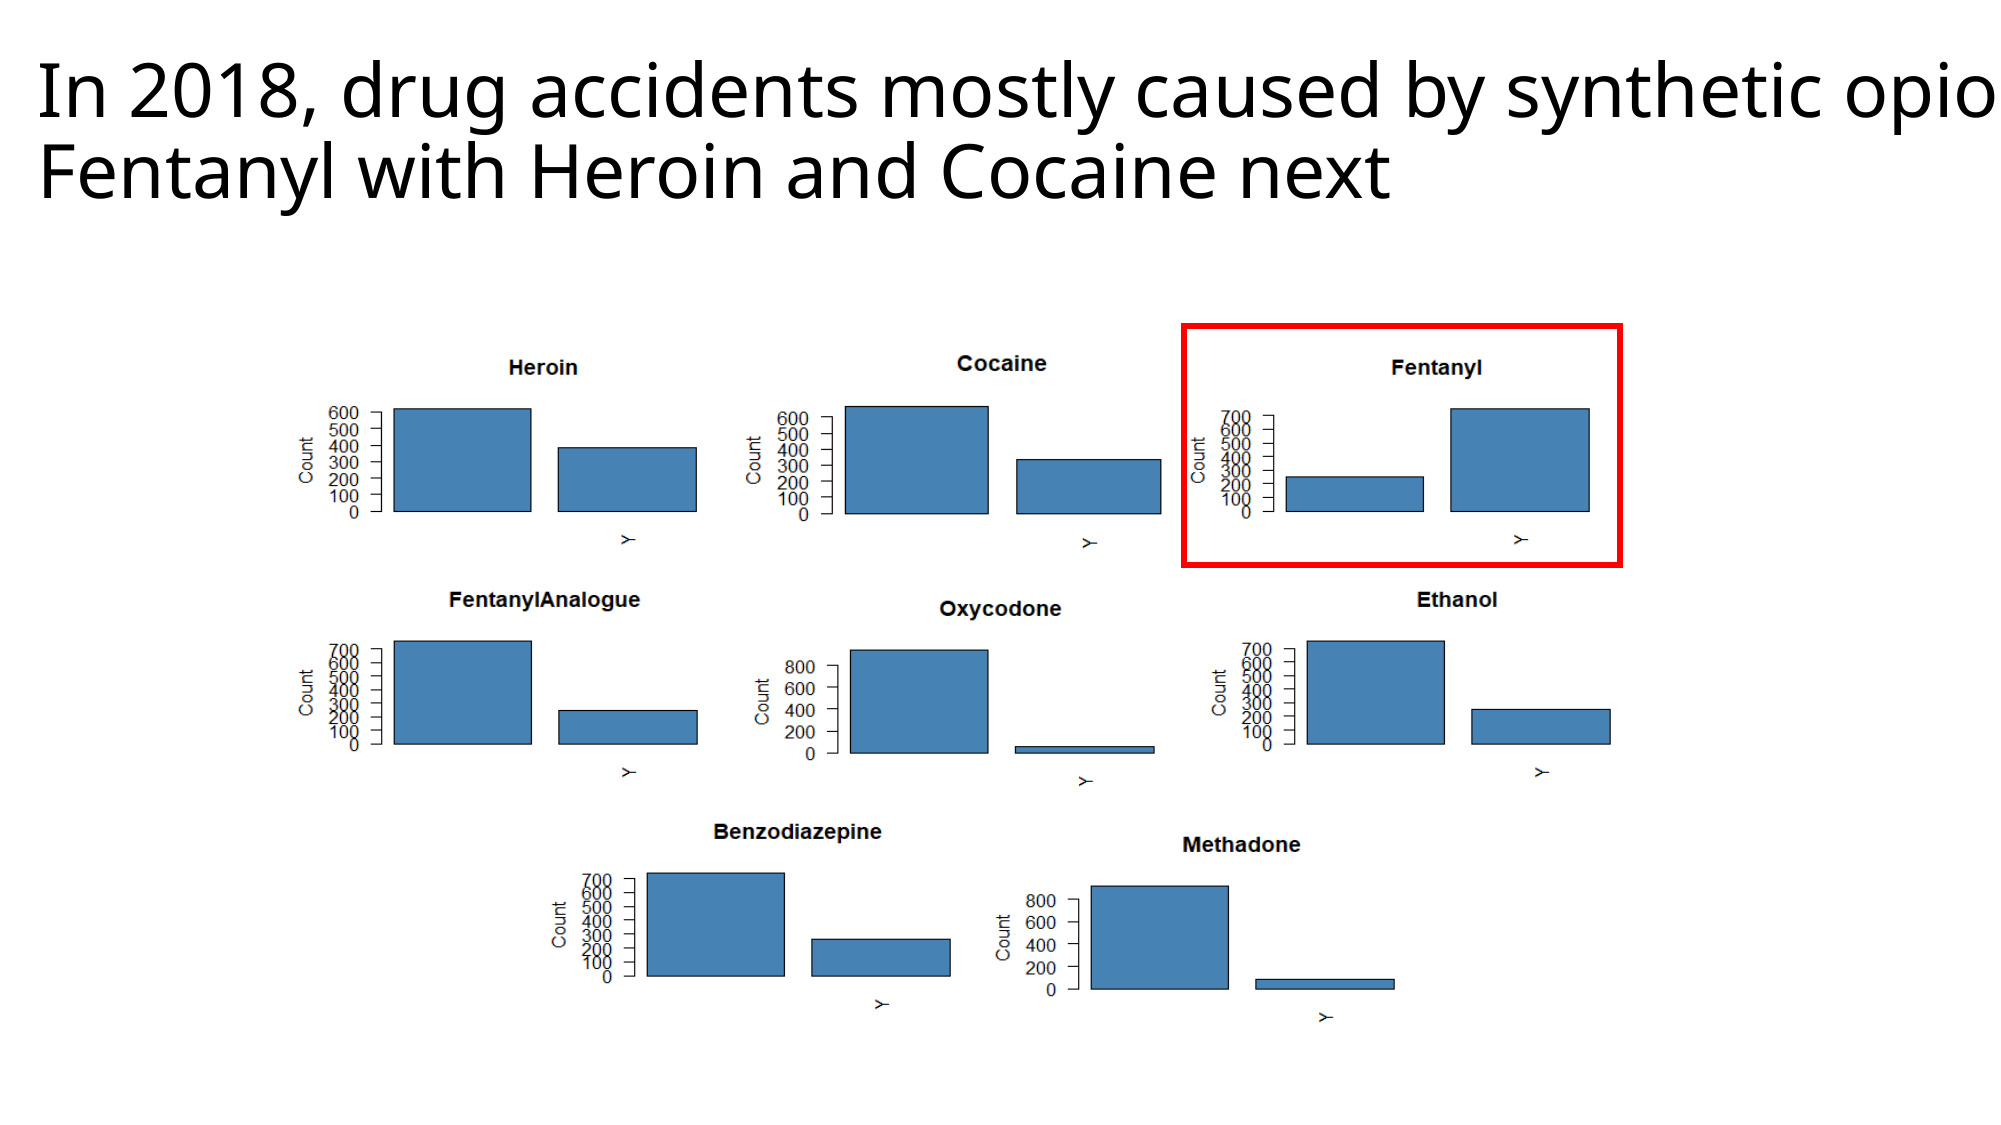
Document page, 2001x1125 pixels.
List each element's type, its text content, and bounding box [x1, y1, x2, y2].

text_box In 2018, drug accidents mostly caused by synthetic opioid Fentanyl with Heroin and Cocaine next [22, 4, 2000, 222]
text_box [292, 318, 1668, 1096]
